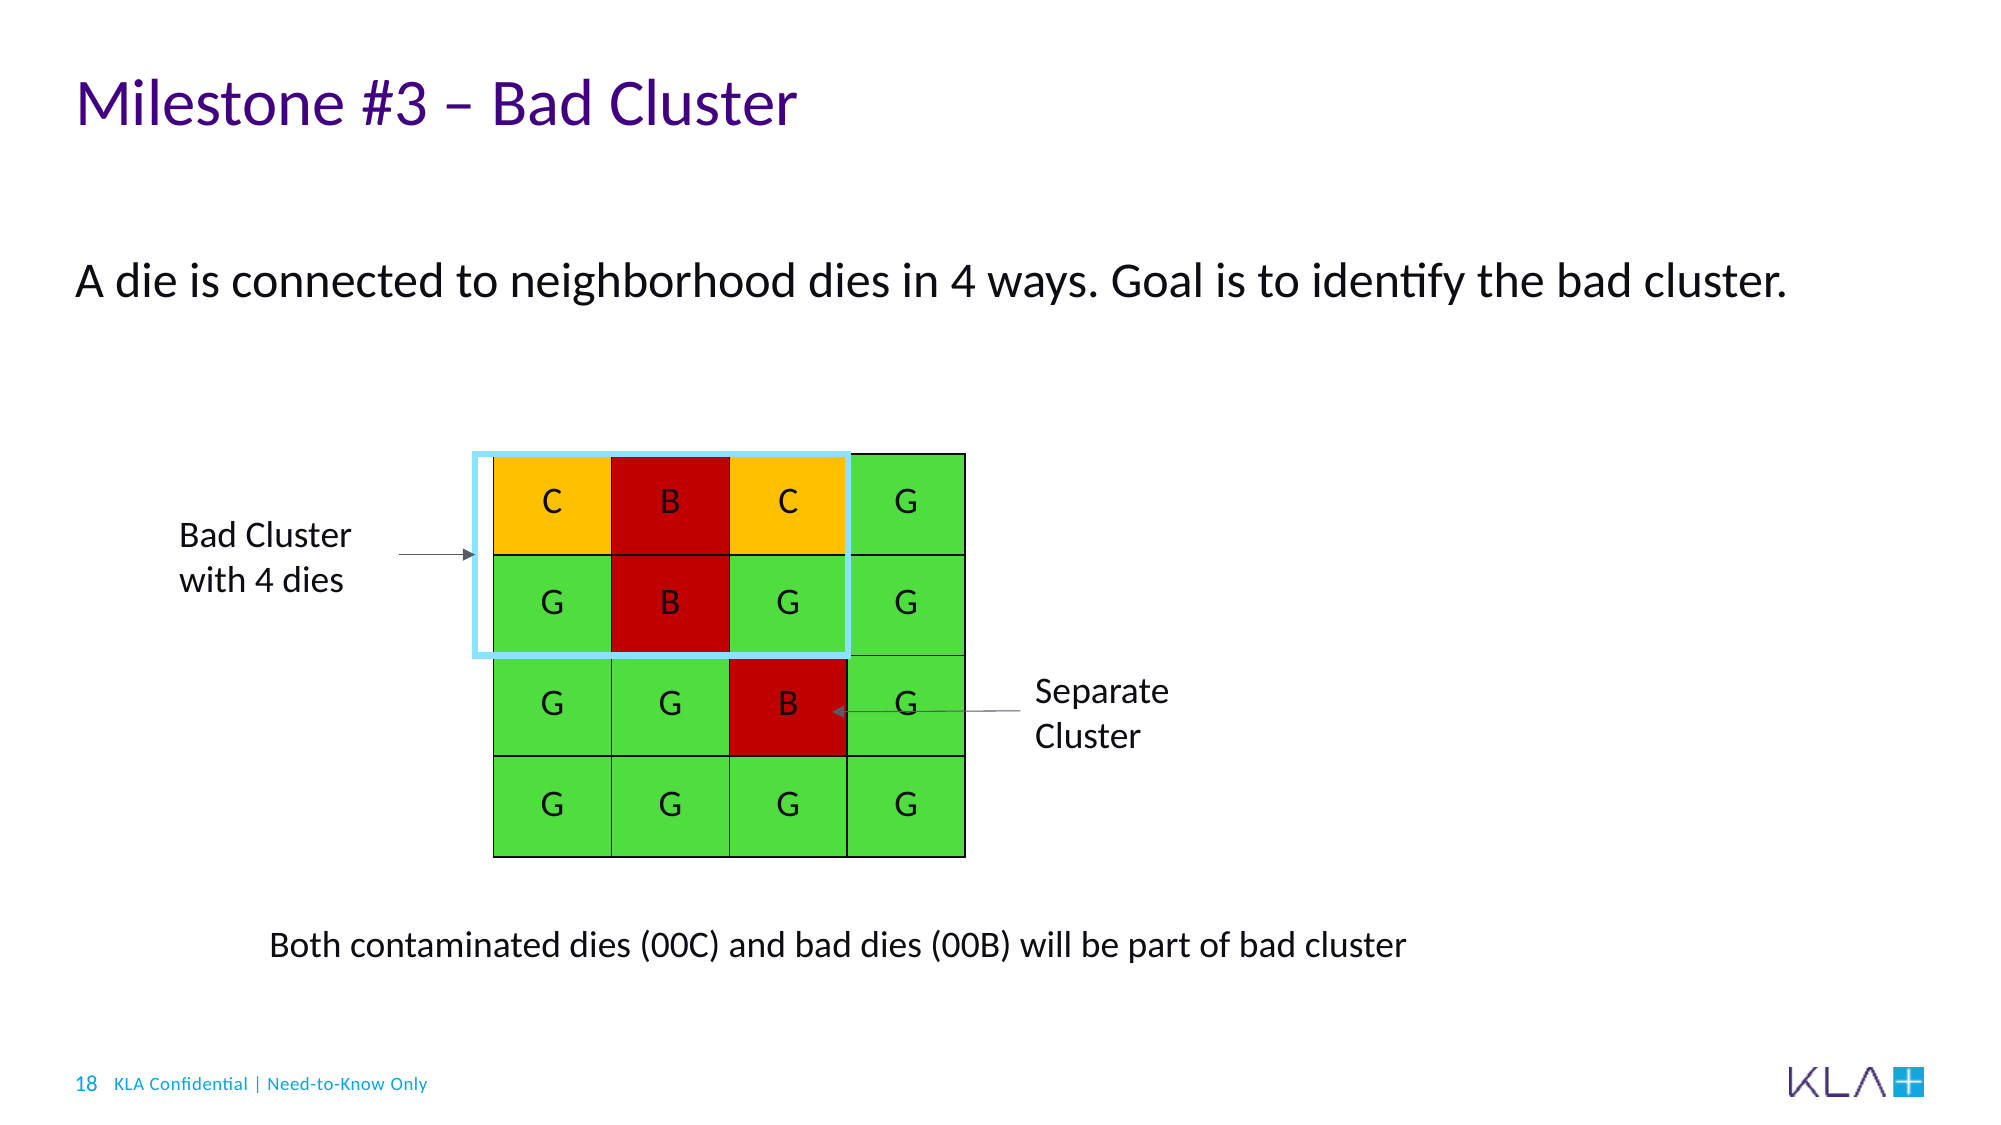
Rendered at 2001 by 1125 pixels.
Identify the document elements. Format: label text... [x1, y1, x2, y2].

list A die is connected to neighborhood dies in 4 ways. Goal is to identify the bad cluster. [60, 239, 1836, 990]
table_cell G [612, 757, 729, 856]
table_cell G [848, 656, 964, 710]
text_box Separate Cluster [1020, 658, 1220, 764]
table_cell G [612, 657, 729, 755]
table_cell G [730, 757, 846, 856]
text_box [474, 453, 849, 657]
table_cell G [848, 712, 964, 755]
picture [1789, 1067, 1924, 1097]
table_cell G [494, 657, 611, 755]
table_cell G [848, 757, 964, 856]
table_cell B [730, 657, 846, 755]
text_box Both contaminated dies (00C) and bad dies (00B) will be part of bad cluster [254, 912, 1432, 973]
text_box Bad Cluster with 4 dies [164, 502, 399, 607]
table_cell G [494, 757, 611, 856]
table_cell G [849, 556, 964, 655]
table_header G [849, 455, 964, 554]
title Milestone #3 – Bad Cluster [60, 60, 1935, 150]
picture [185, 1081, 190, 1090]
